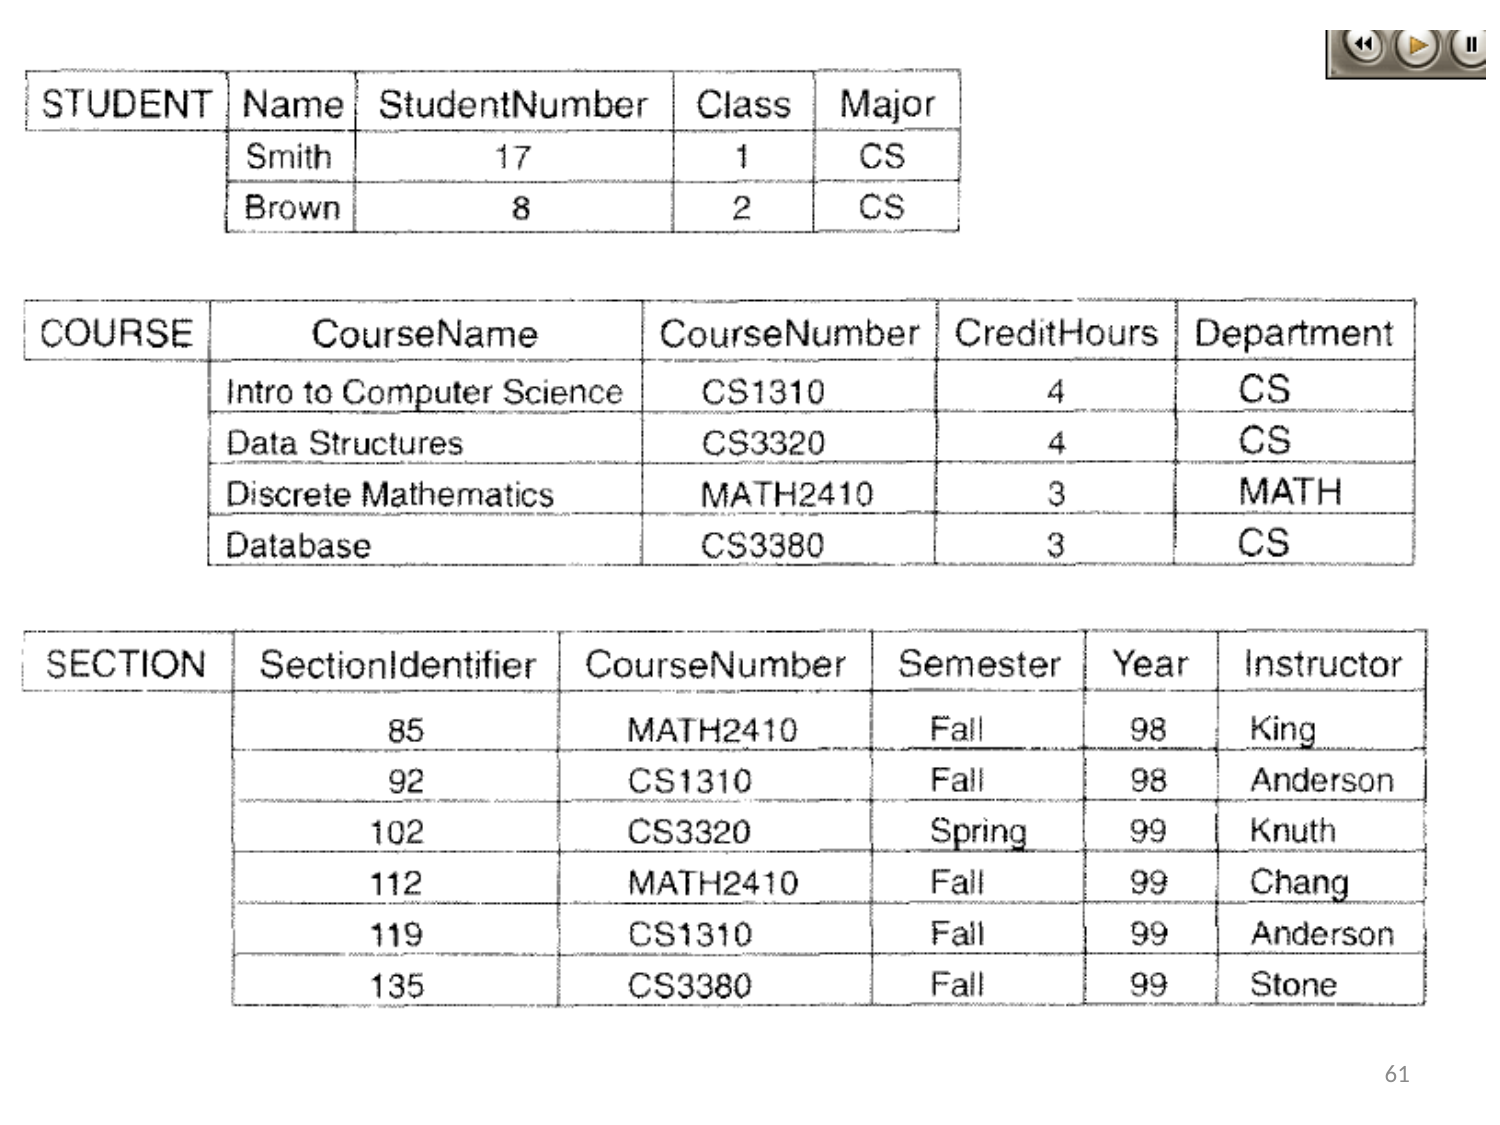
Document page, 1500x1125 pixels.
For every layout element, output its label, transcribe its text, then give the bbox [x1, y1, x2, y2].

slide_number 61 [1074, 1056, 1425, 1103]
picture [0, 29, 1487, 1049]
